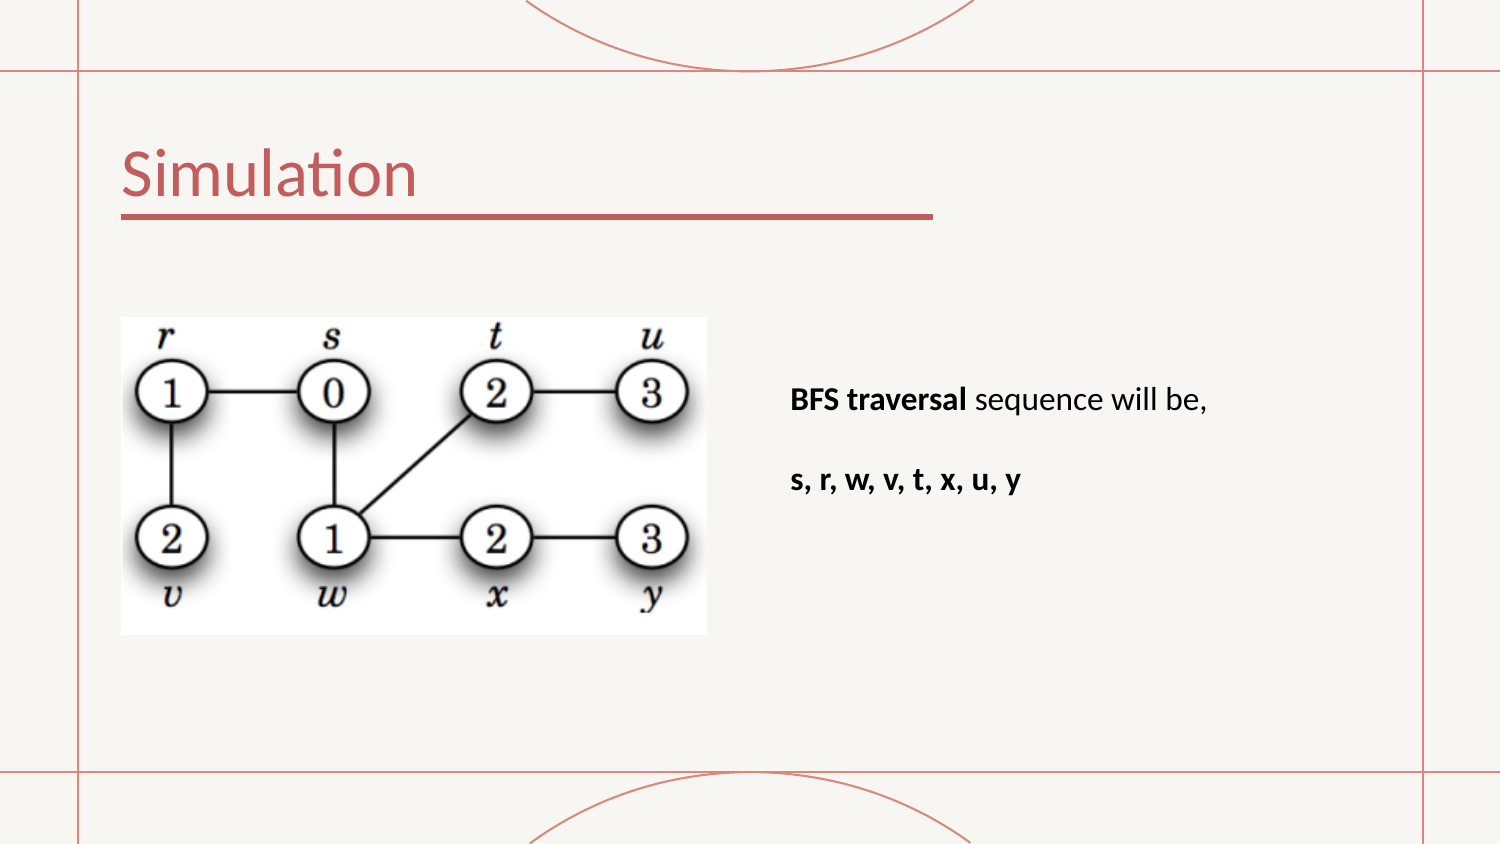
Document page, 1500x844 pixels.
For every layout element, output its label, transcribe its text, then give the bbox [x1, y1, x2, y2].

text_box BFS traversal sequence will be, s, r, w, v, t, x, u, y [775, 362, 1373, 523]
title Simulation [121, 127, 944, 269]
picture [121, 317, 707, 635]
